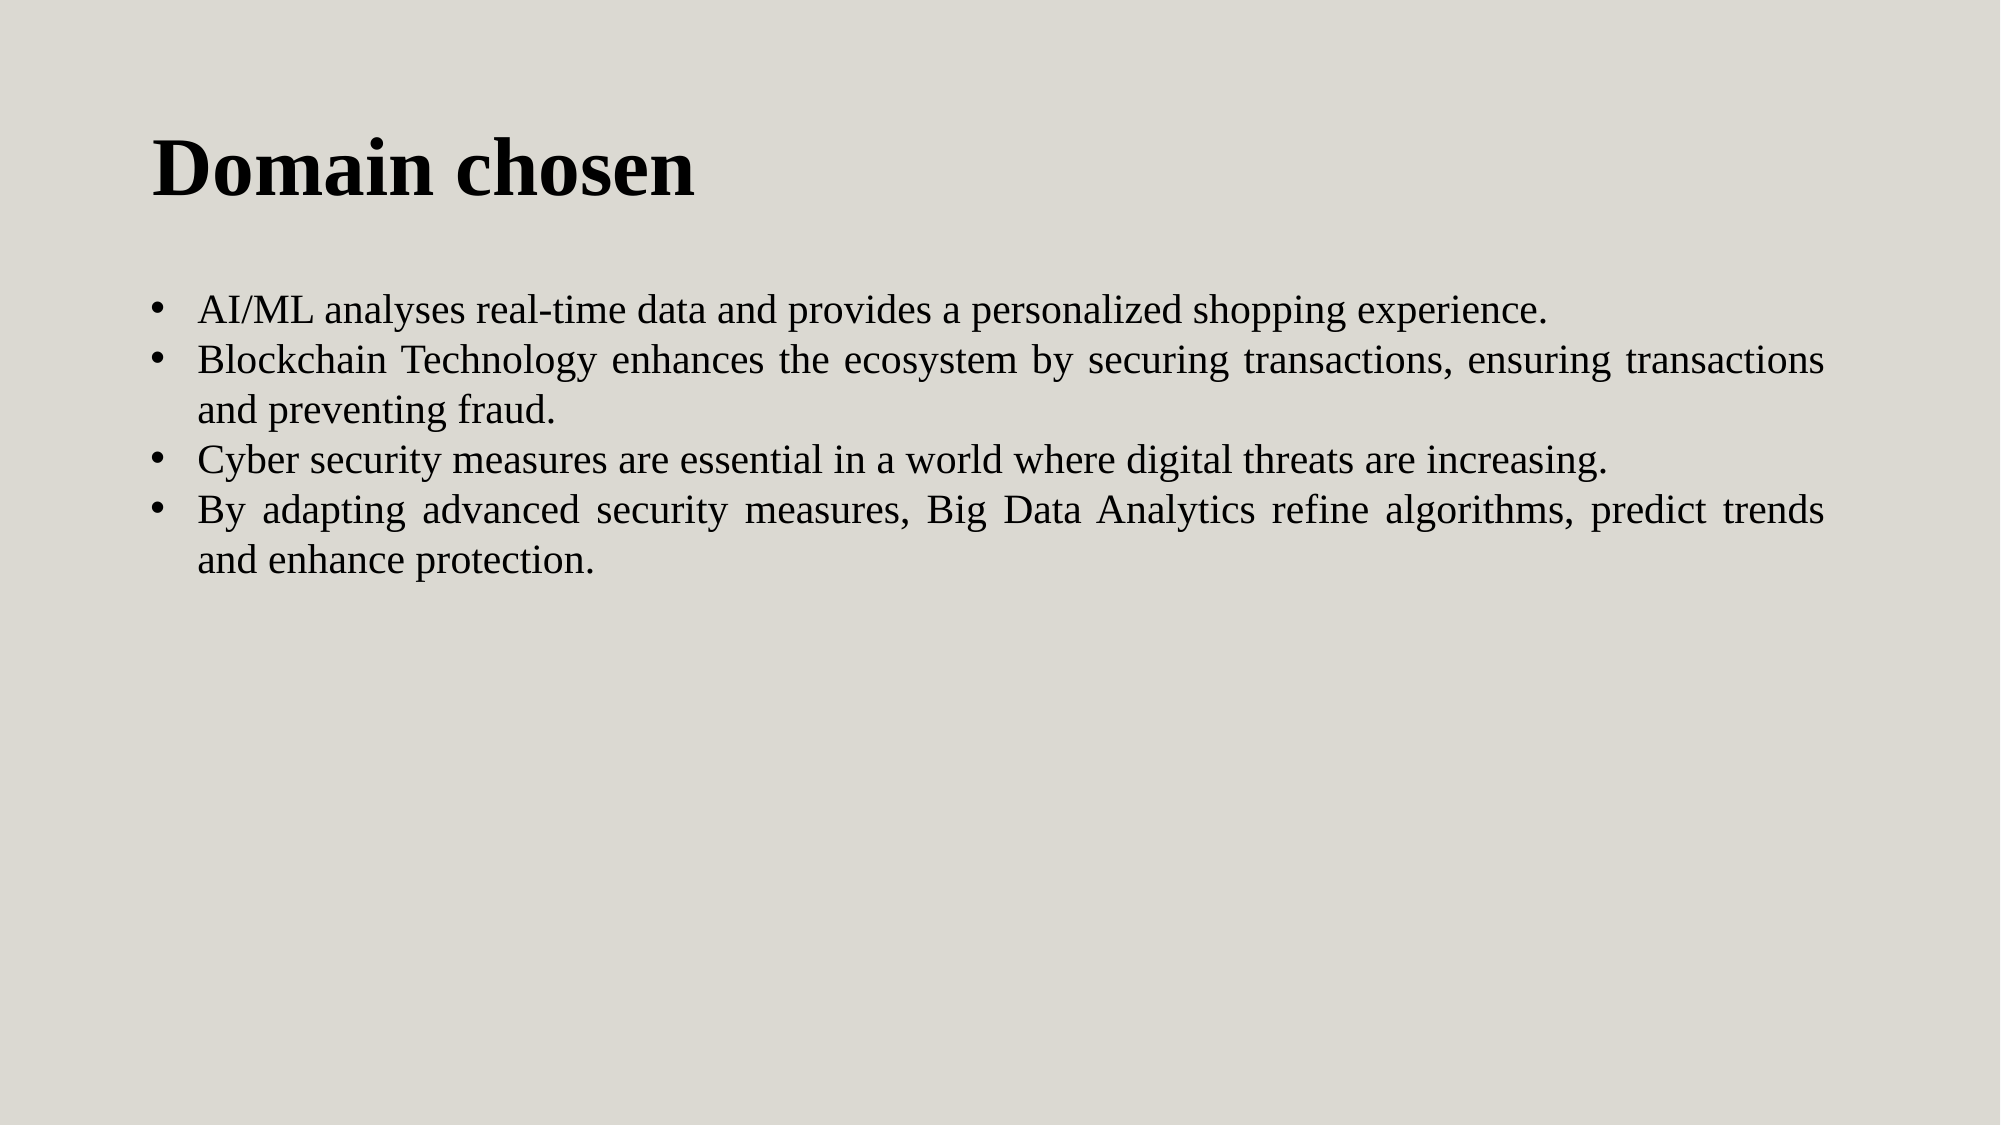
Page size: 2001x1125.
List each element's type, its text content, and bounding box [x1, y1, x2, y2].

text_box AI/ML analyses real-time data and provides a personalized shopping experience. Blockchain Technology enhances the ecosystem by securing transactions, ensuring transactions and preventing fraud. Cyber security measures are essential in a world where digital threats are increasing. By adapting advanced security measures, Big Data Analytics refine algorithms, predict trends and enhance protection. [150, 278, 1827, 582]
title Domain chosen [150, 109, 1000, 278]
